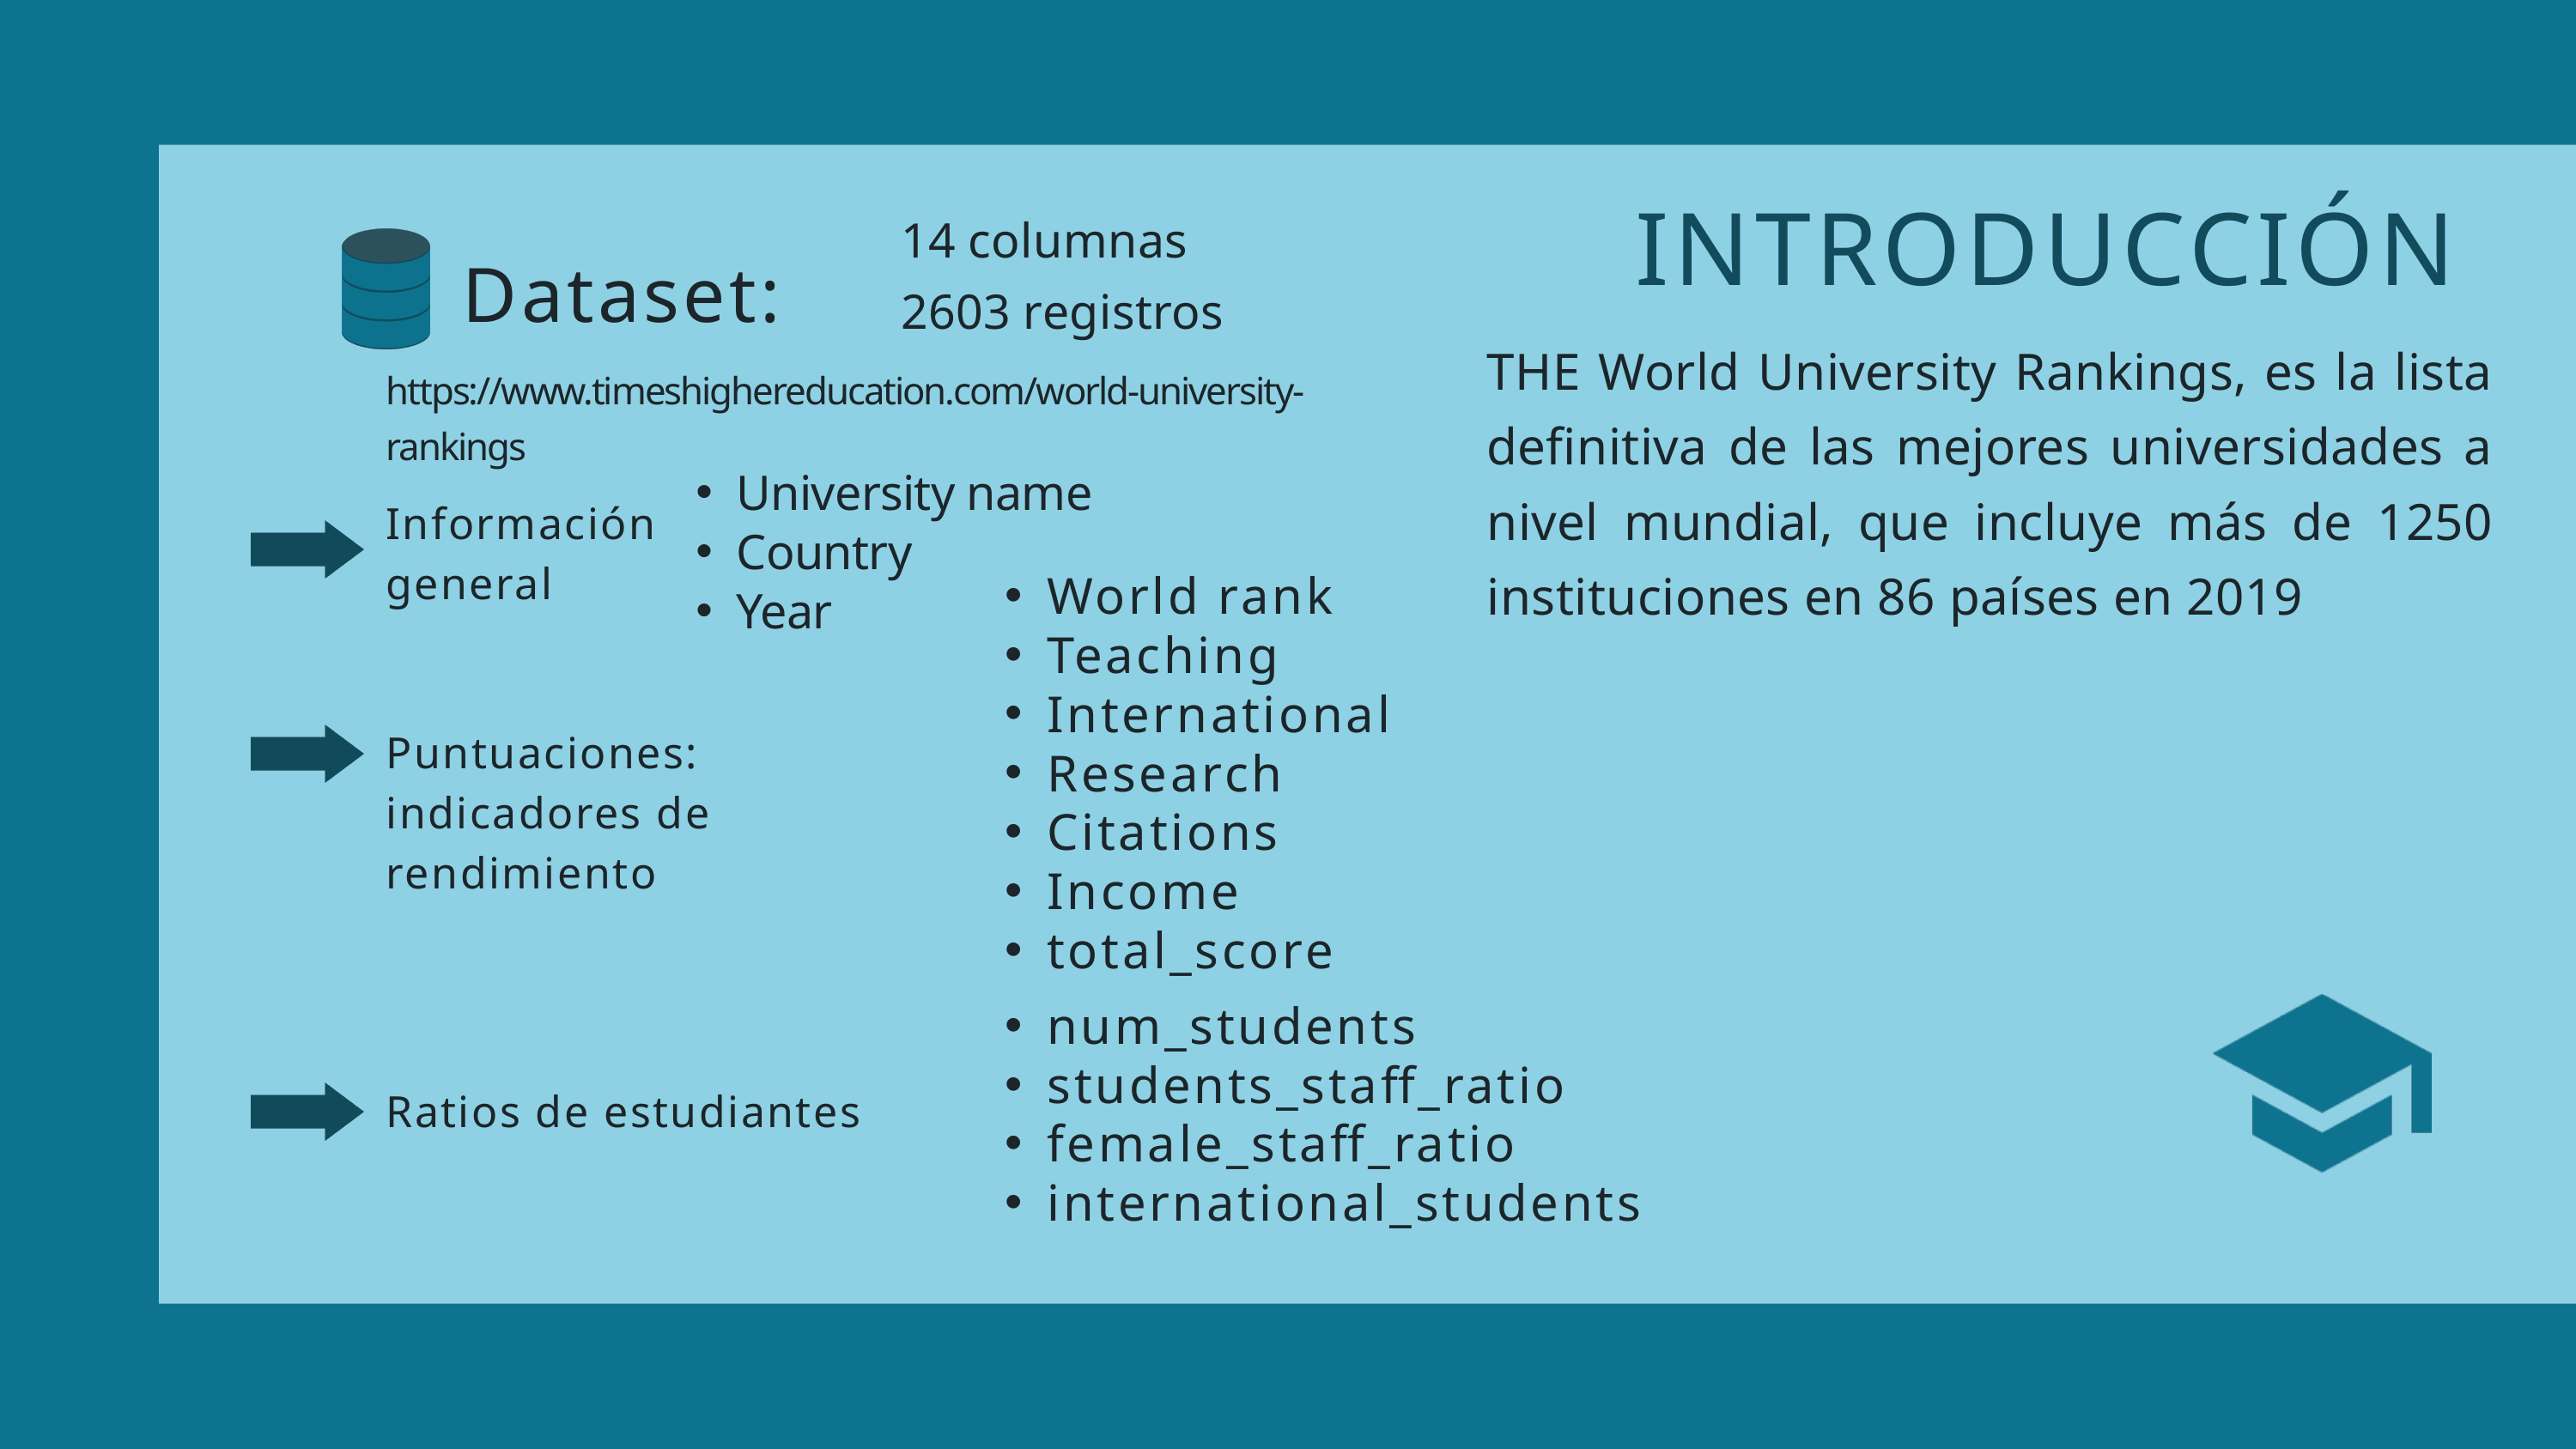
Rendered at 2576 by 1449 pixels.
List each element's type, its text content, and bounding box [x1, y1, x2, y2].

text_box 14 columnas 2603 registros [901, 196, 1584, 339]
text_box World rank Teaching International Research Citations Income total_score [962, 565, 1406, 979]
picture [2213, 993, 2432, 1173]
text_box https://www.timeshighereducation.com/world-university-rankings [386, 355, 1353, 525]
text_box Ratios de estudiantes [386, 1076, 955, 1137]
text_box THE World University Rankings, es la lista definitiva de las mejores universidades a nivel mundial, que incluye más de 1250 instituciones en 86 países en 2019 [1486, 324, 2495, 700]
text_box num_students students_staff_ratio female_staff_ratio international_students [962, 995, 1655, 1232]
text_box University name Country Year [655, 525, 1242, 639]
text_box INTRODUCCIÓN [1603, 175, 2457, 306]
picture [251, 724, 364, 783]
text_box Dataset: [462, 231, 901, 337]
text_box Puntuaciones: indicadores de rendimiento [386, 717, 955, 898]
picture [251, 519, 364, 579]
text_box Información general [386, 488, 703, 608]
picture [342, 228, 430, 349]
picture [251, 1082, 364, 1142]
text_box [159, 144, 2576, 1304]
